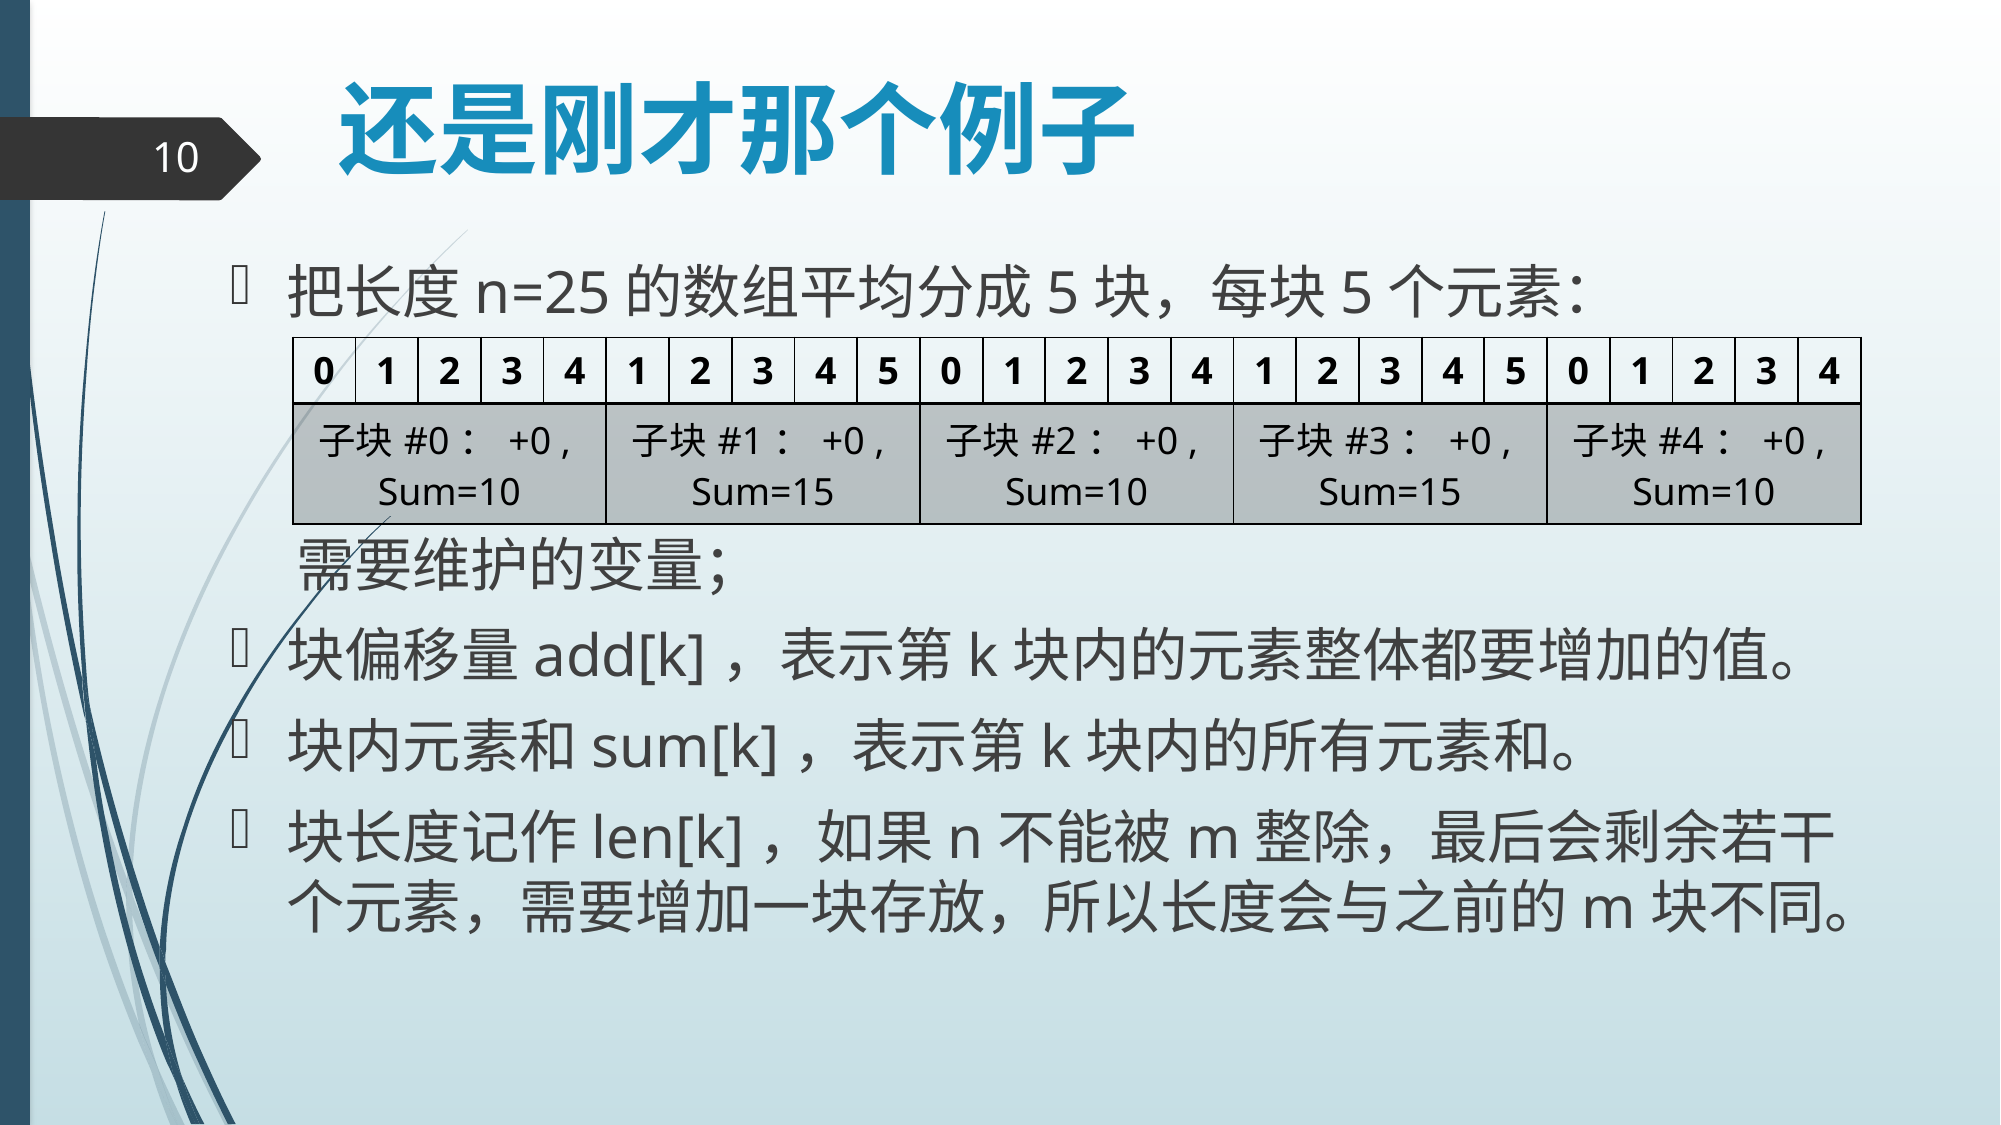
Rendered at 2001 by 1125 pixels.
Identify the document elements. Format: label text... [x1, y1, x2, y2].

table_header 3 [482, 338, 543, 402]
table_header 2 [1297, 338, 1358, 402]
table_cell 子块#2：+0 , Sum=10 [921, 405, 1233, 523]
table_header 4 [1799, 338, 1860, 402]
table_header 1 [1234, 338, 1295, 402]
table_cell 子块#0：+0 , Sum=10 [294, 405, 605, 523]
table_header 4 [1423, 338, 1483, 402]
table_header 4 [1172, 338, 1233, 402]
table_header 4 [544, 338, 605, 402]
table_header 2 [1673, 338, 1734, 402]
table_header 5 [858, 338, 919, 402]
table_header 1 [356, 338, 417, 402]
table_cell 子块#1：+0 , Sum=15 [607, 405, 919, 523]
table_header 3 [733, 338, 794, 402]
table_cell 子块#4：+0 , Sum=10 [1548, 405, 1860, 523]
table_header 4 [795, 338, 856, 402]
list 把长度n=25的数组平均分成5块，每块5个元素： 需要维护的变量； 块偏移量add[k]，表示第k块内的元素整体都要增加的值。 块内元素和sum[k]，表示第k块内的所有元素和。 块长度记作len[k]，如果n不能被m整除，最后会剩余若干个元素，需要增加一块存放，所以长度会与之前的m块不同。 [215, 248, 1888, 1027]
table_header 1 [984, 338, 1044, 402]
table_header 3 [1109, 338, 1170, 402]
table_header 5 [1485, 338, 1546, 402]
table_header 3 [1736, 338, 1797, 402]
table_header 2 [1046, 338, 1107, 402]
table_header 2 [670, 338, 731, 402]
table_cell 子块#3：+0 , Sum=15 [1234, 405, 1546, 523]
table_header 1 [607, 338, 668, 402]
table_header 1 [1611, 338, 1672, 402]
table_header 0 [1548, 338, 1609, 402]
slide_number 10 [87, 129, 216, 190]
table_header 0 [294, 338, 355, 402]
table_header 3 [1360, 338, 1421, 402]
title 还是刚才那个例子 [323, 59, 1888, 231]
table_header 2 [419, 338, 480, 402]
table_header 0 [921, 338, 982, 402]
